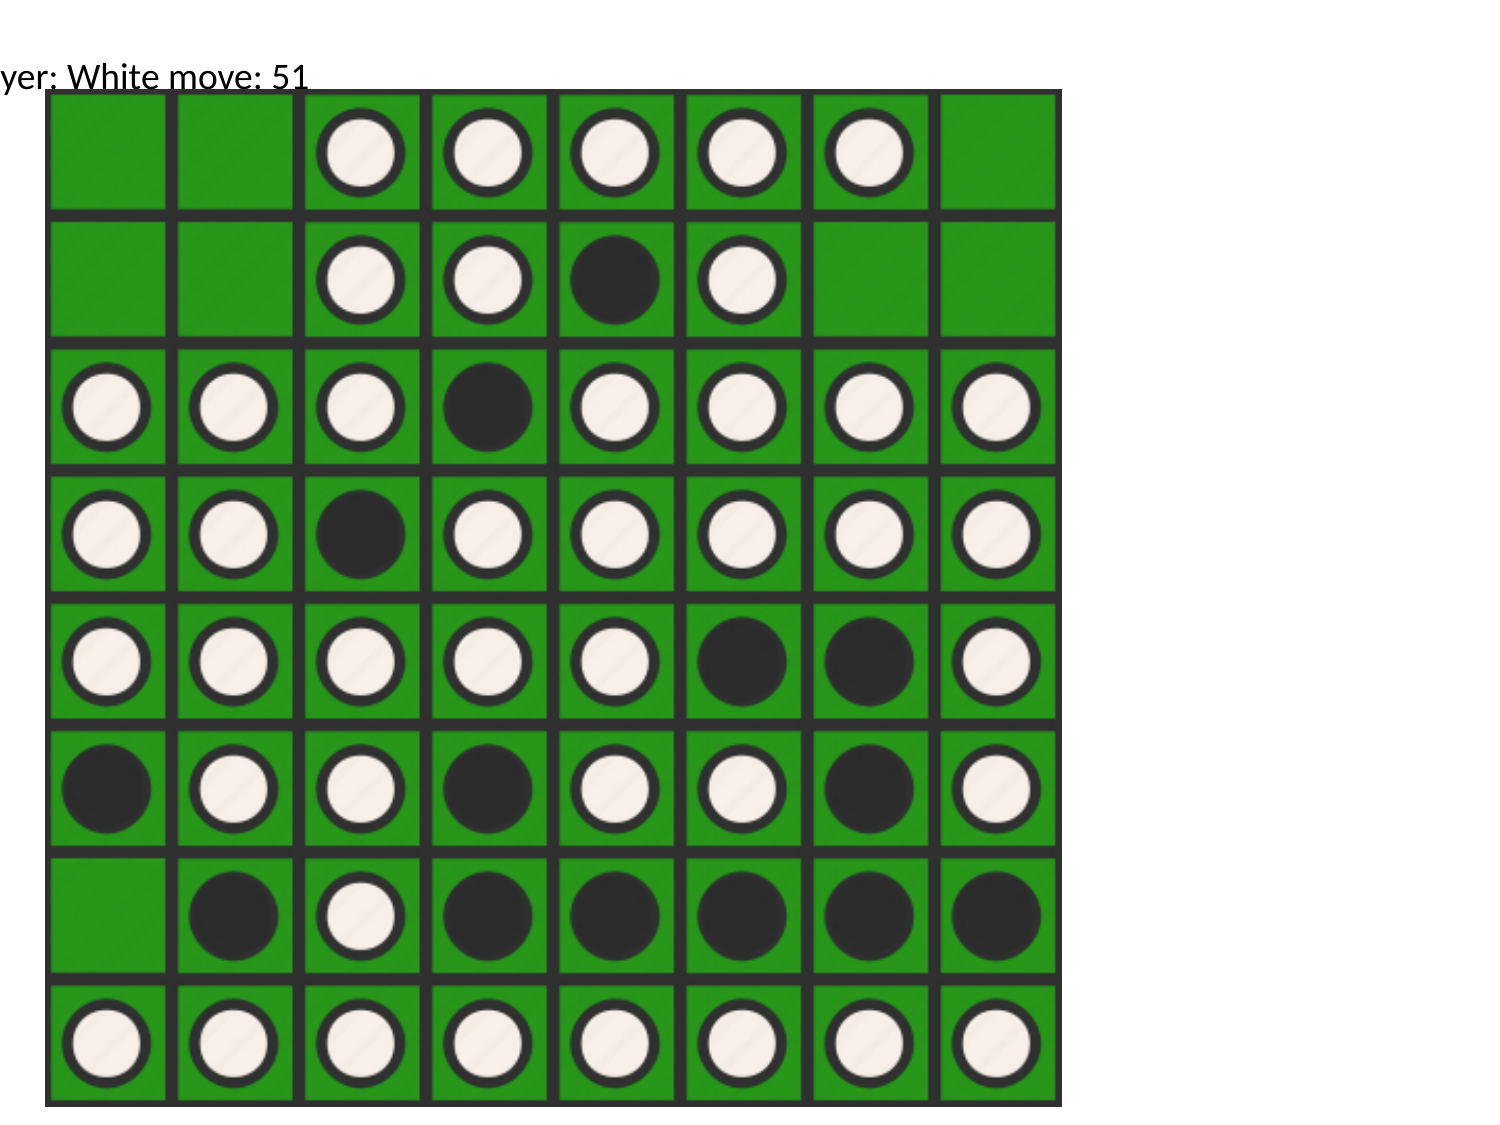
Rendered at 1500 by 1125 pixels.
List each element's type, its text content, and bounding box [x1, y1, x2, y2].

text_box turn: 52 player: White move: 51 [0, 44, 325, 105]
picture [44, 89, 1062, 1107]
